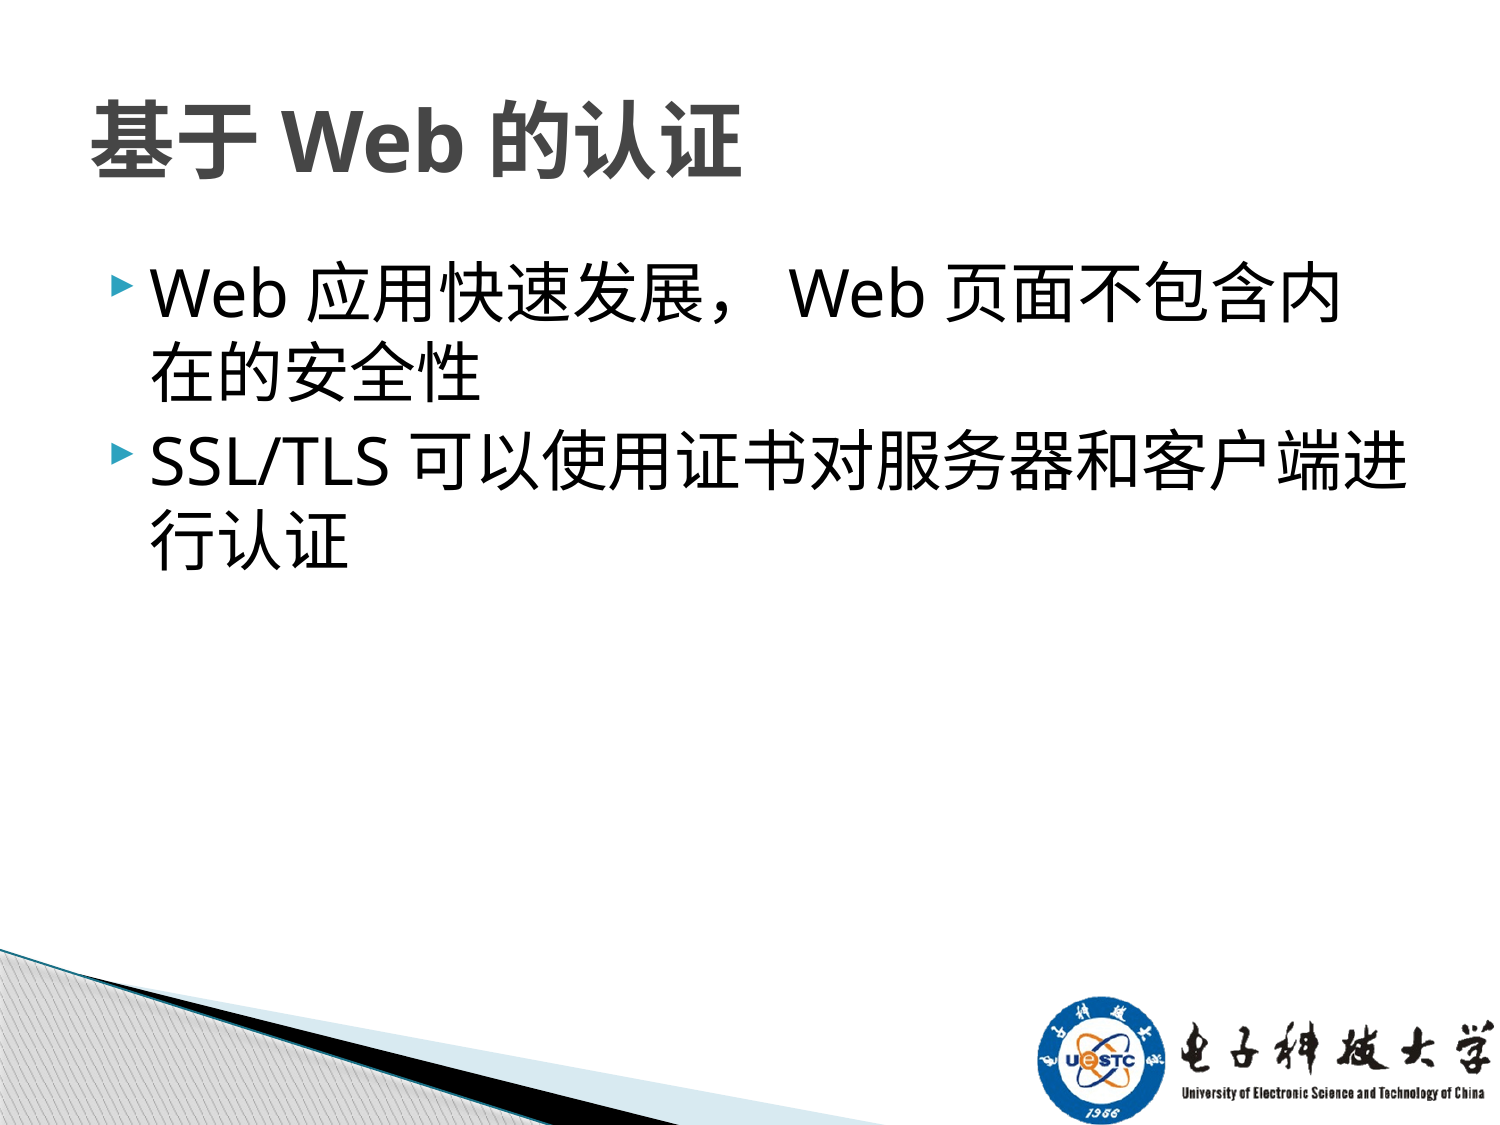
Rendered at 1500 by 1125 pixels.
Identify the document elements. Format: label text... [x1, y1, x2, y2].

list Web应用快速发展，Web页面不包含内在的安全性 SSL/TLS可以使用证书对服务器和客户端进行认证 [75, 243, 1425, 986]
picture [1037, 995, 1495, 1125]
title 基于Web的认证 [75, 45, 1425, 233]
